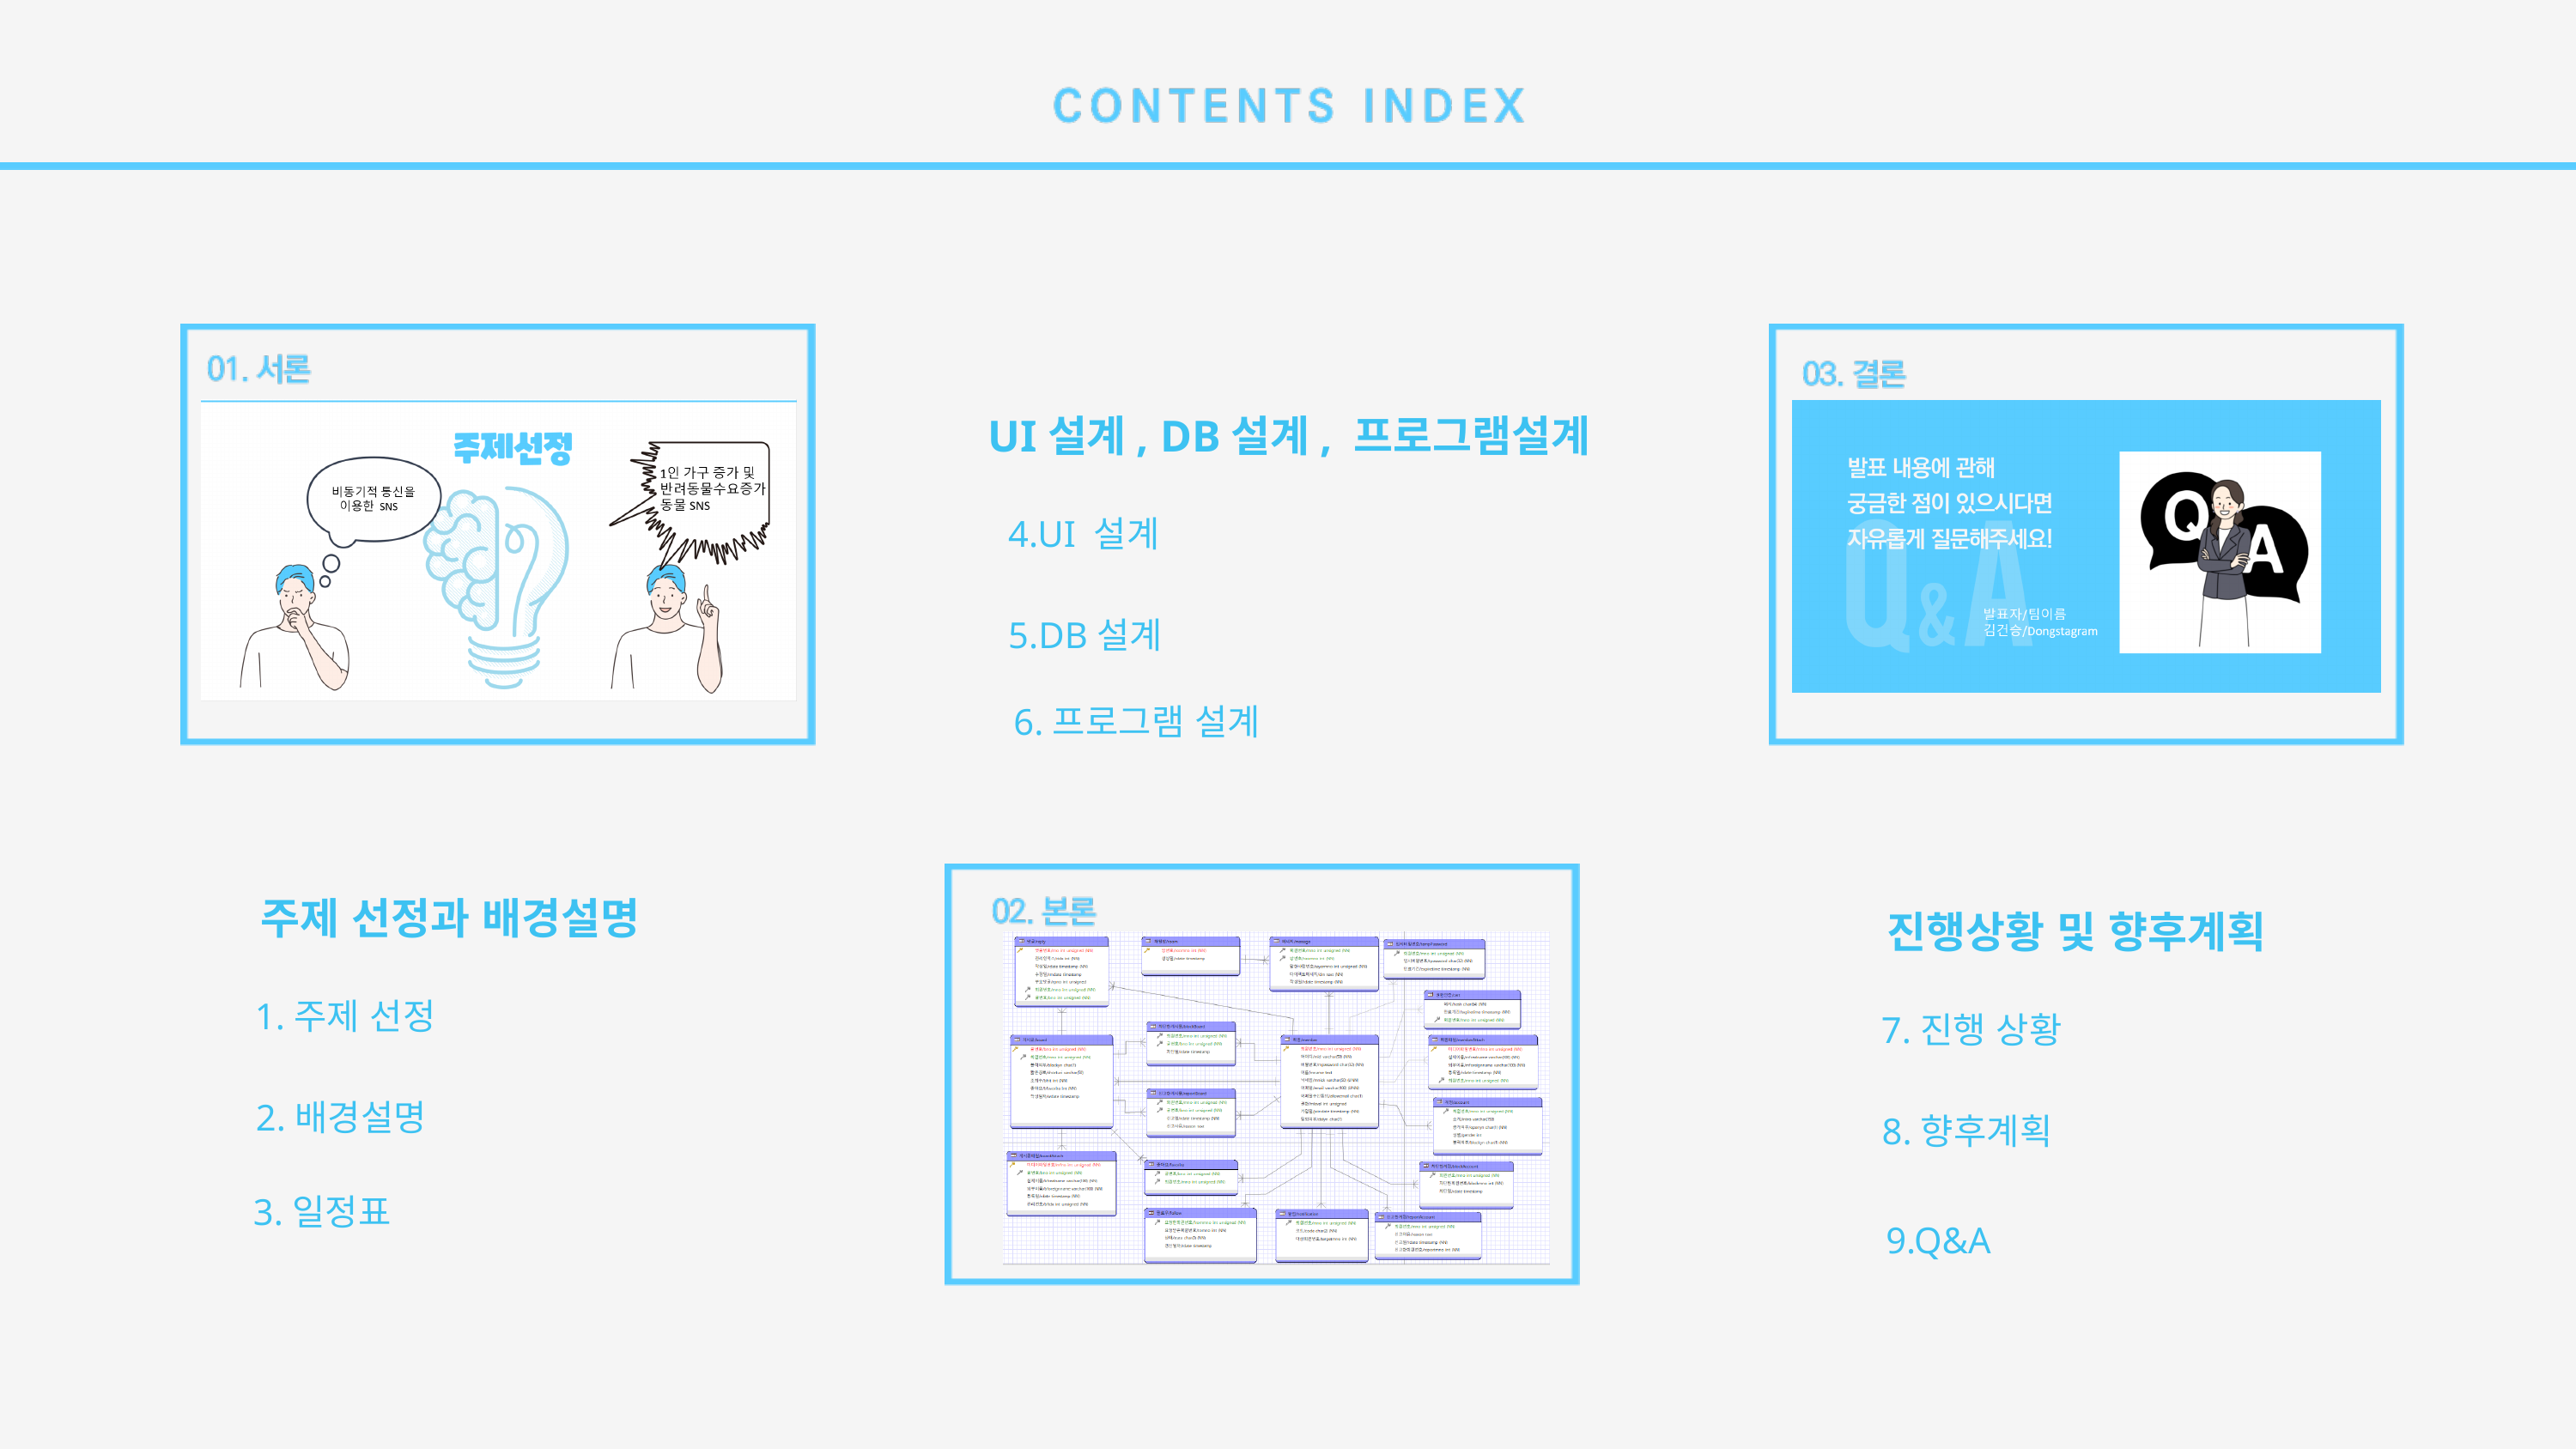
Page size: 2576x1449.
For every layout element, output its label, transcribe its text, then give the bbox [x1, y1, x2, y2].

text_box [1769, 324, 2405, 746]
text_box 9.Q&A [1873, 1210, 2005, 1267]
text_box 주제 선정과 배경설명 [247, 885, 653, 950]
text_box 1.주제 선정 [241, 987, 449, 1044]
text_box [0, 162, 2576, 170]
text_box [944, 864, 1580, 1286]
text_box 진행상황 및 향후계획 [1874, 899, 2280, 964]
text_box 7.진행 상황 [1868, 1001, 2075, 1058]
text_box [180, 324, 817, 746]
text_box 3.일정표 [240, 1182, 404, 1239]
text_box 4.UI 설계 [995, 505, 1173, 561]
picture [987, 885, 1550, 1265]
text_box 2.배경설명 [242, 1088, 440, 1145]
picture [884, 71, 1543, 161]
text_box 6.프로그램 설계 [1000, 692, 1274, 749]
picture [201, 343, 797, 702]
text_box 5.DB설계 [995, 606, 1176, 663]
picture [1792, 349, 2381, 694]
text_box UI설계, DB설계, 프로그램설계 [975, 402, 1604, 467]
text_box 8.향후계획 [1868, 1102, 2067, 1159]
